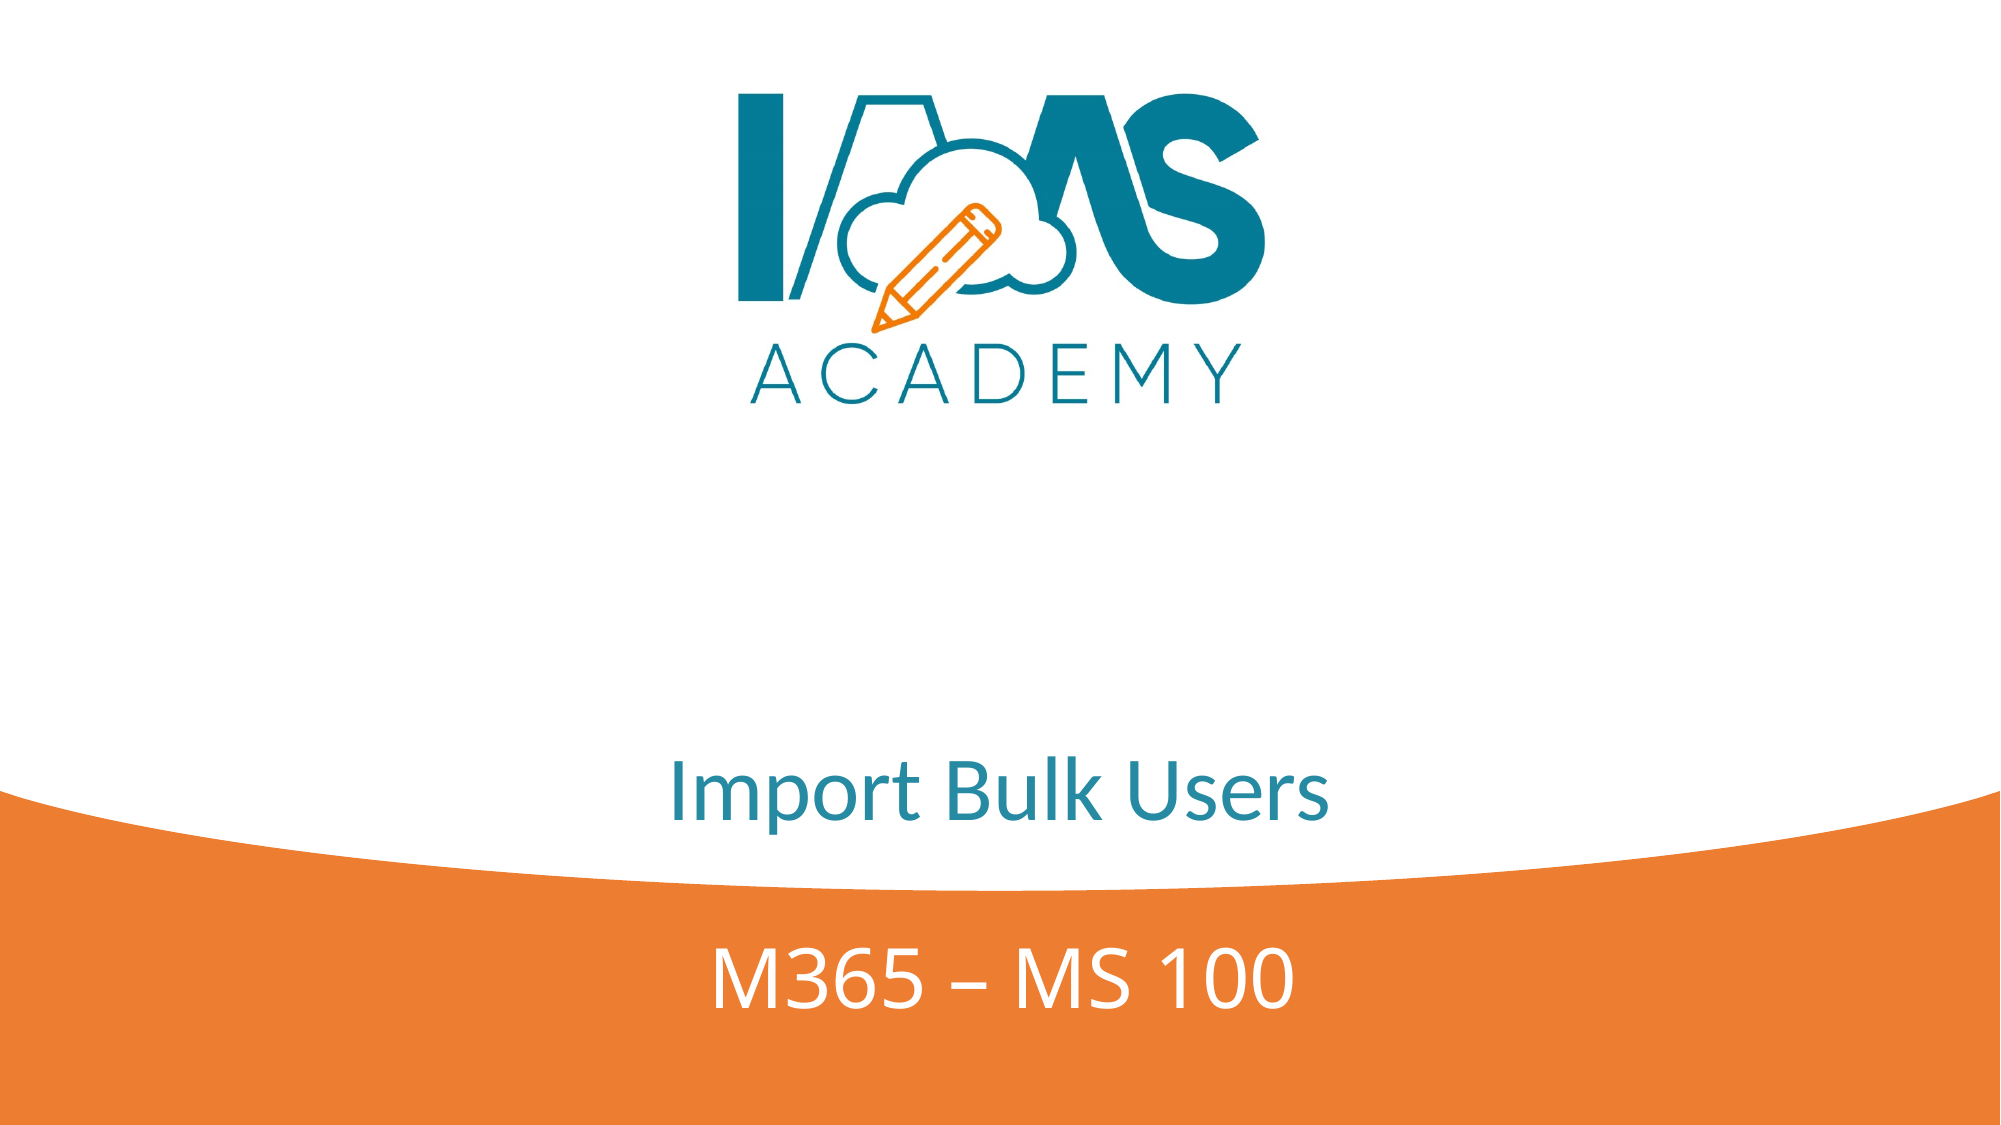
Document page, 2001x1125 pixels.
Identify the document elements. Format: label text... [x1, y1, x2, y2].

picture [714, 0, 1287, 346]
subtitle M365 – MS 100 [194, 919, 1813, 1044]
title Import Bulk Users [249, 346, 1750, 852]
